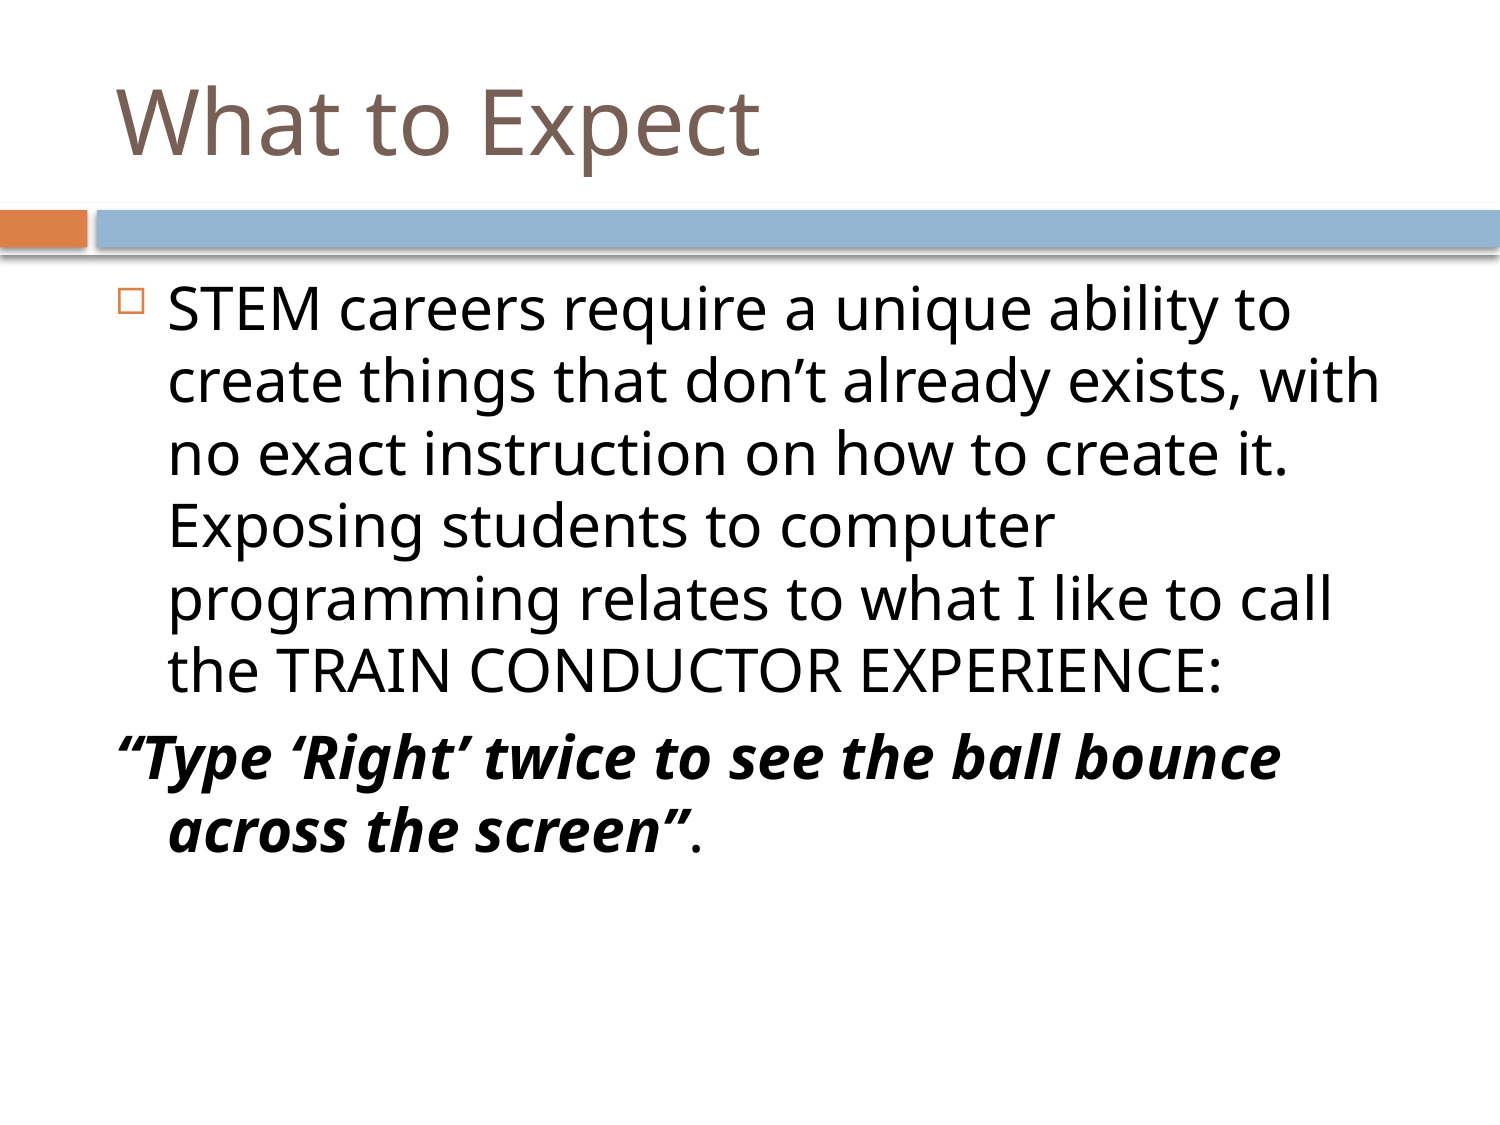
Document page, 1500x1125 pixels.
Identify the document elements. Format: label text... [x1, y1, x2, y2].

title What to Expect [100, 37, 1438, 200]
list STEM careers require a unique ability to create things that don’t already exists, with no exact instruction on how to create it. Exposing students to computer programming relates to what I like to call the TRAIN CONDUCTOR EXPERIENCE: “Type ‘Right’ twice to see the ball bounce across the screen”. [100, 262, 1438, 1000]
